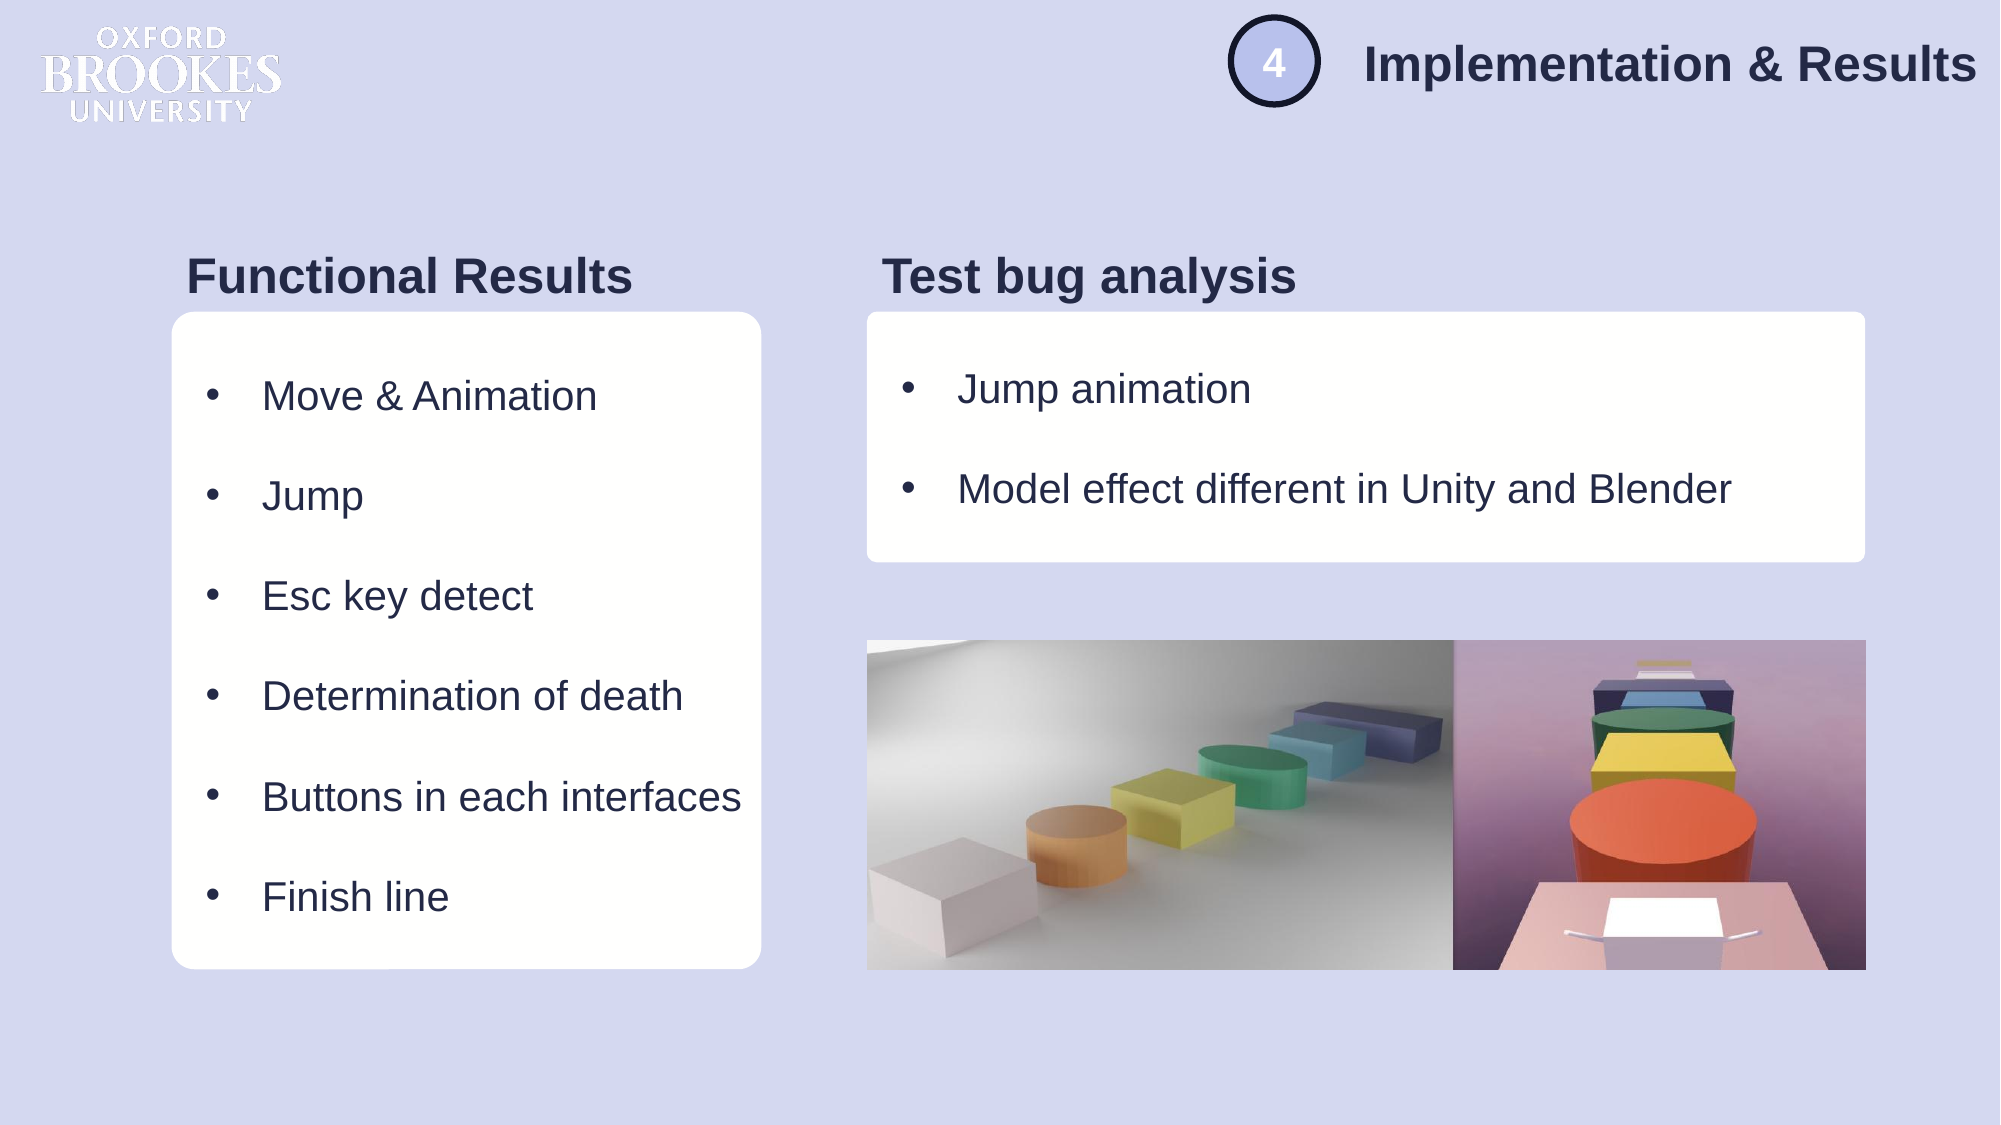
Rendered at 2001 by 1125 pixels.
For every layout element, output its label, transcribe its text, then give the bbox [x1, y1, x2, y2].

text_box [865, 311, 1858, 564]
picture [41, 26, 281, 122]
text_box Jump animation Model effect different in Unity and Blender [886, 311, 1866, 563]
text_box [1230, 0, 2000, 123]
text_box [171, 236, 762, 970]
picture [867, 640, 1866, 970]
text_box Test bug analysis [867, 236, 1457, 311]
